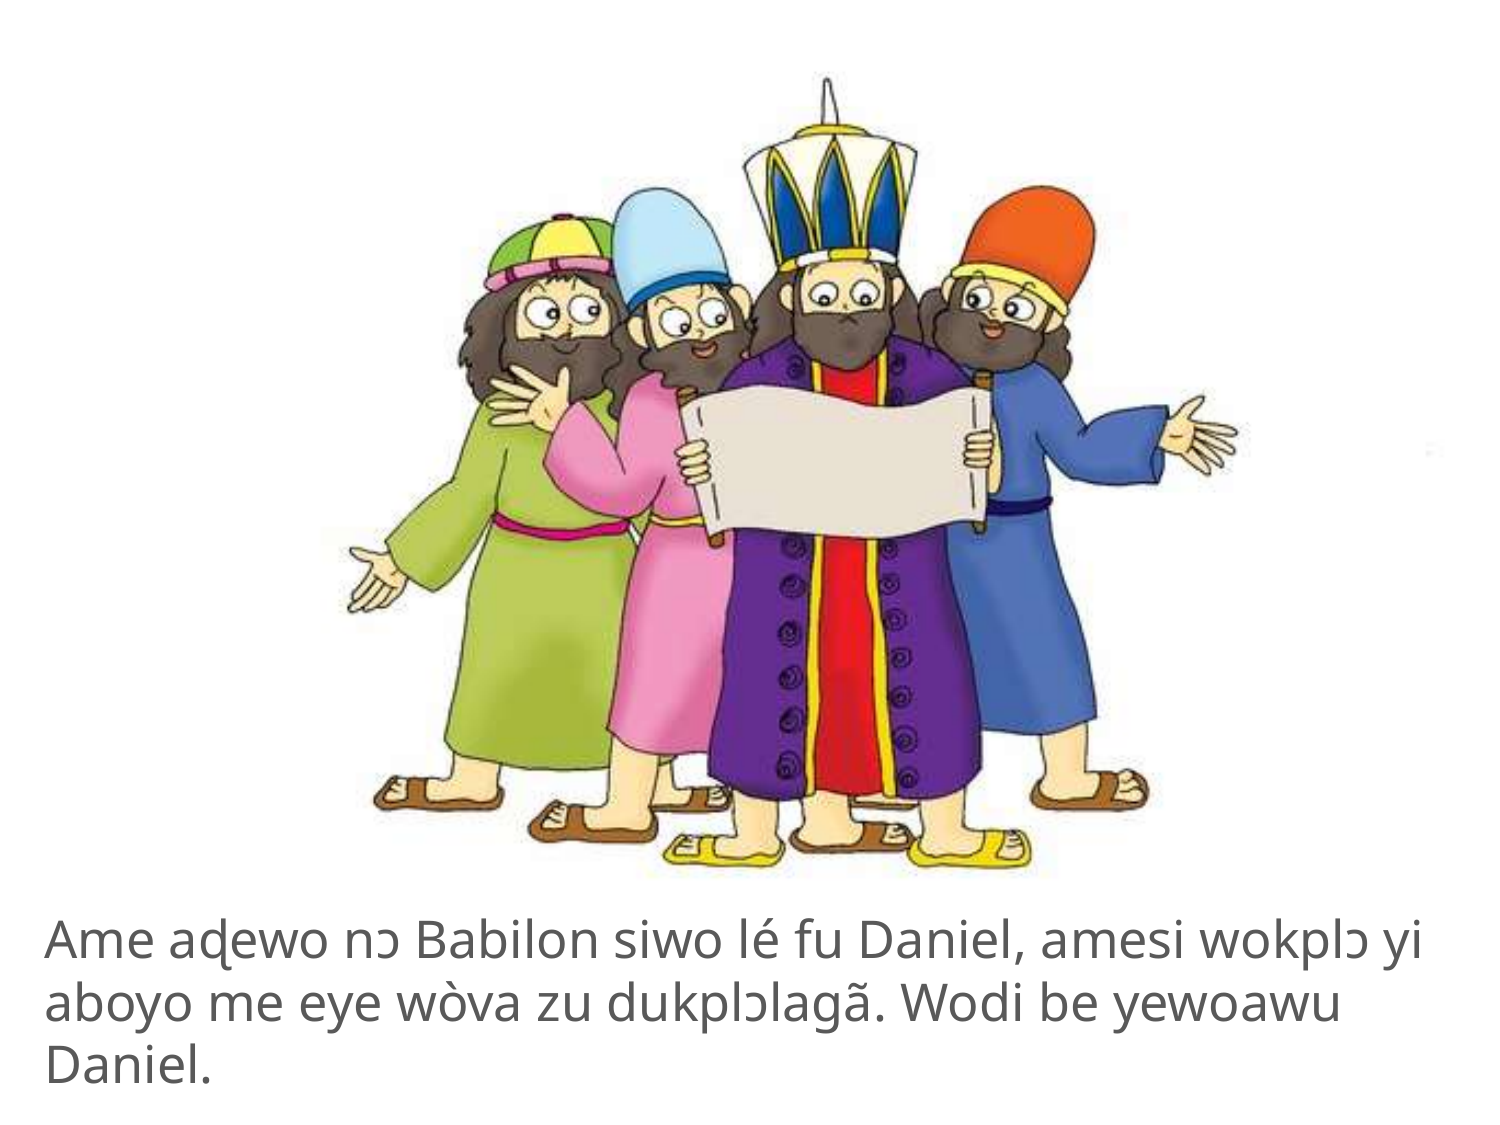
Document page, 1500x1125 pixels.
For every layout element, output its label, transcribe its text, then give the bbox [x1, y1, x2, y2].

picture [40, 1, 1466, 894]
text_box Ame aɖewo nɔ Babilon siwo lé fu Daniel, amesi wokplɔ yi aboyo me eye wòva zu dukplɔlagã. Wodi be yewoawu Daniel. [29, 898, 1500, 1102]
